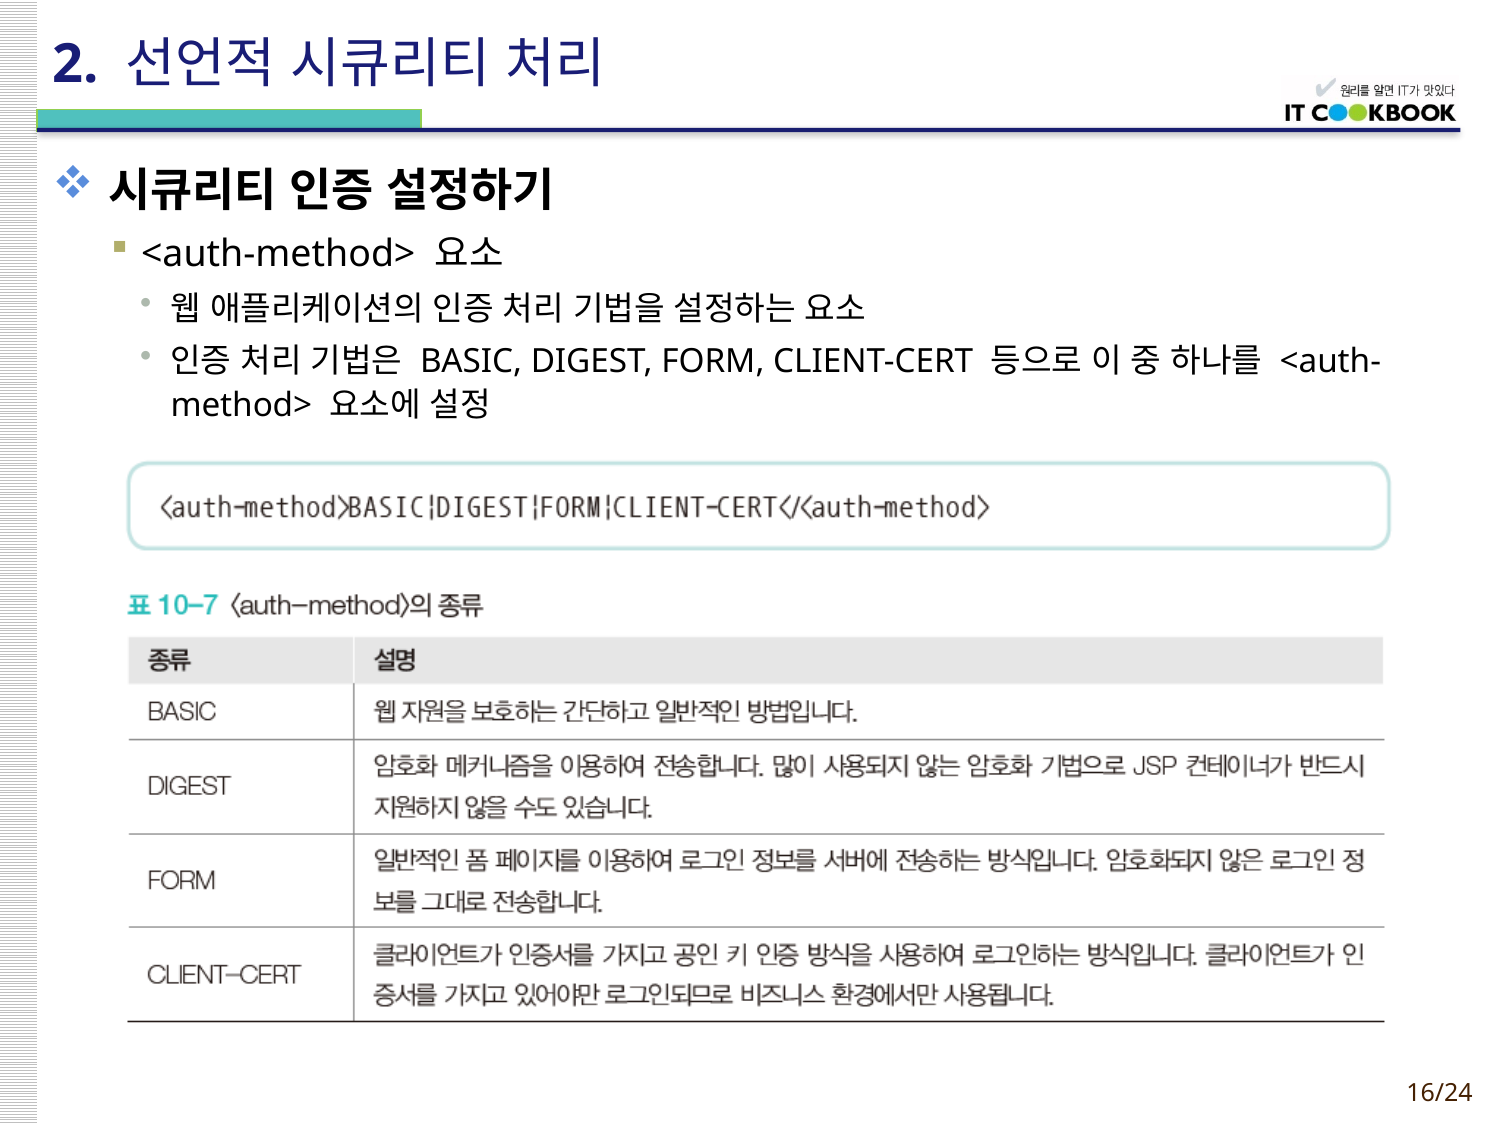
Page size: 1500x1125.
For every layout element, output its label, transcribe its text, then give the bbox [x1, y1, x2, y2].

list 시큐리티 인증 설정하기 <auth-method> 요소 웹 애플리케이션의 인증 처리 기법을 설정하는 요소 인증 처리 기법은 BASIC, DIGEST, FORM, CLIENT-CERT 등으로 이 중 하나를 <auth-method> 요소에 설정 [37, 152, 1463, 1091]
title 2. 선언적 시큐리티 처리 [37, 13, 1278, 109]
picture [116, 585, 1392, 1032]
picture [116, 454, 1401, 557]
picture [1281, 75, 1459, 123]
